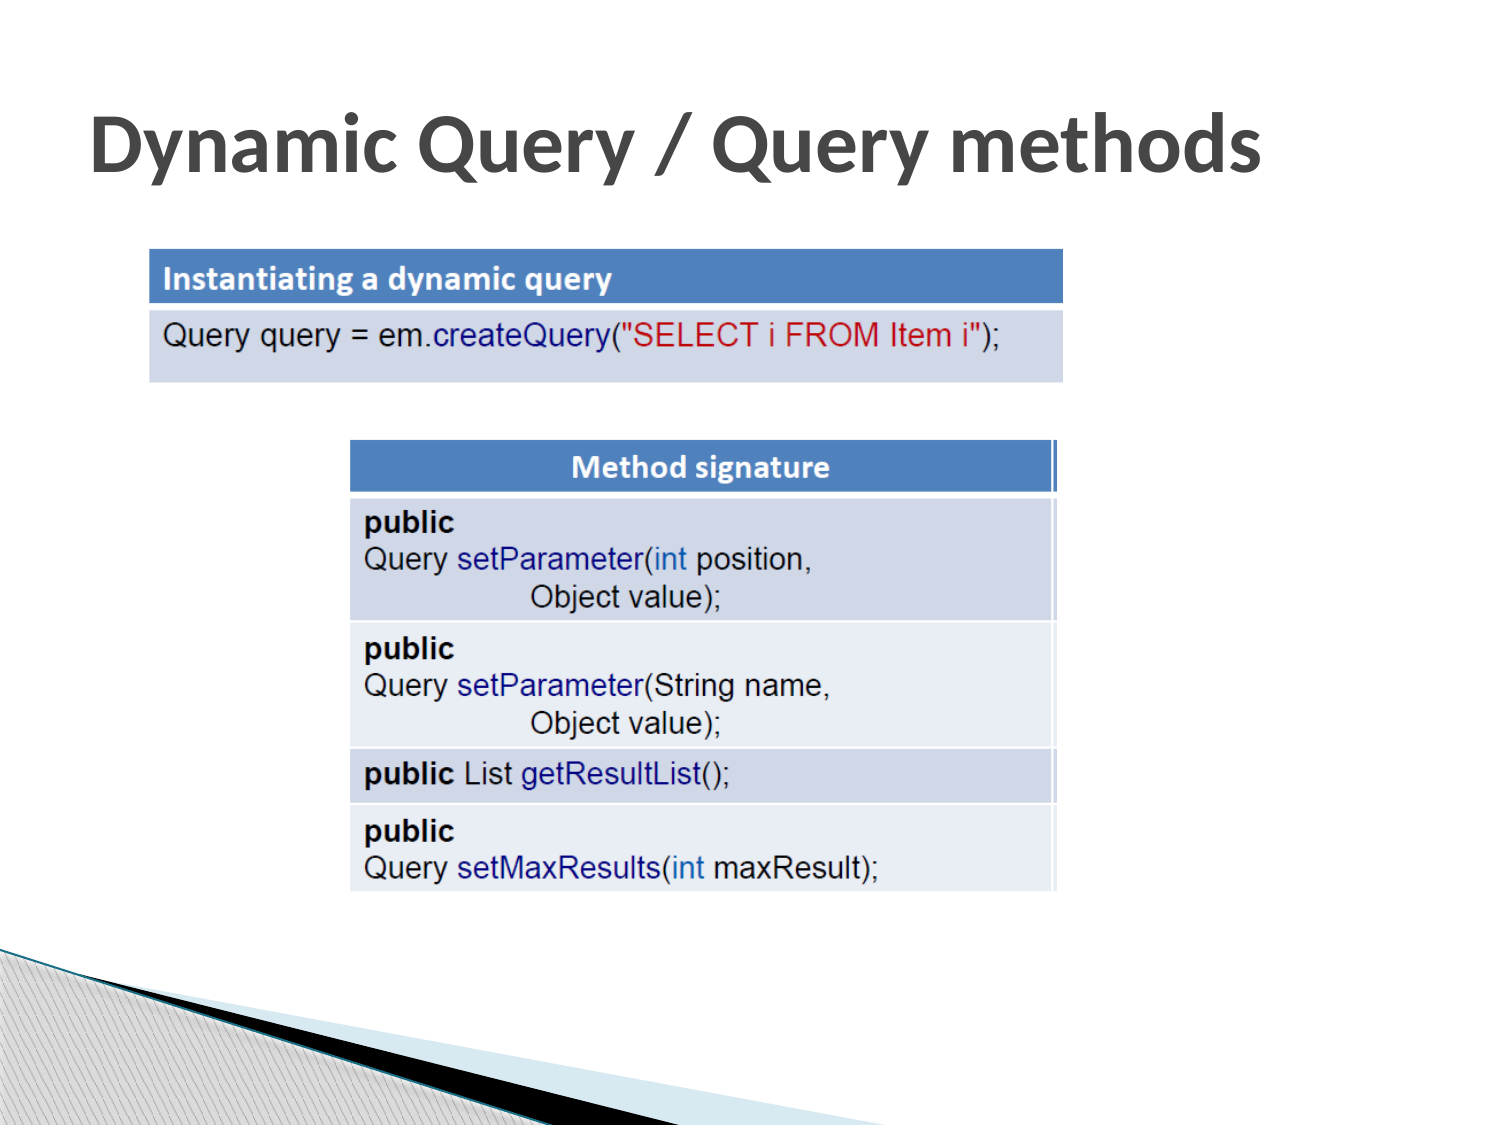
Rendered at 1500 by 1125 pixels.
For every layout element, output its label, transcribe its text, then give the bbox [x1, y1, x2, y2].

title Dynamic Query / Query methods [75, 45, 1425, 233]
picture [135, 231, 1063, 410]
picture [341, 432, 1057, 906]
